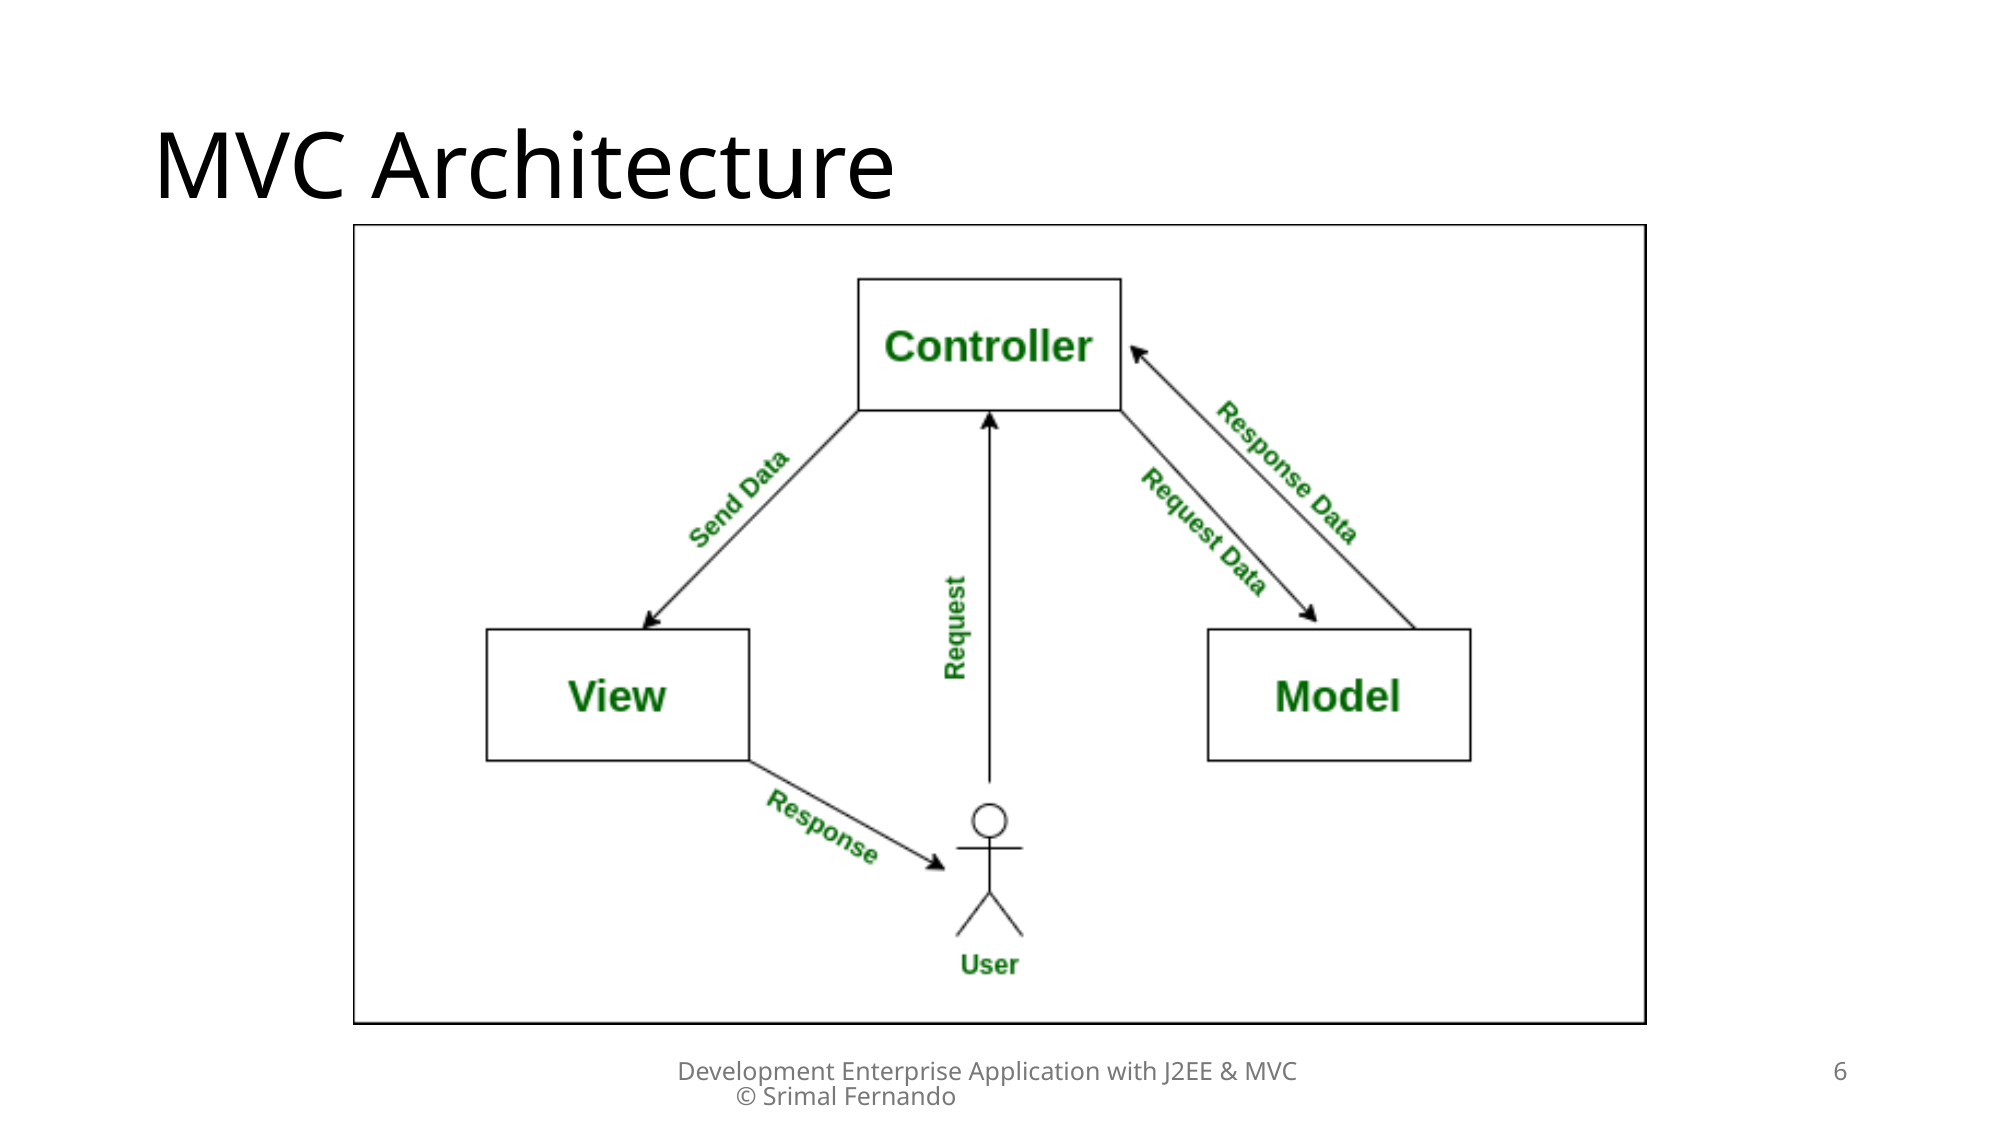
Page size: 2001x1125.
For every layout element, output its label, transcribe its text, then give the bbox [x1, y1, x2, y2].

picture [352, 224, 1647, 1025]
title MVC Architecture [137, 59, 1863, 278]
footer Development Enterprise Application with J2EE & MVC © Srimal Fernando [662, 1042, 1338, 1103]
slide_number 6 [1412, 1042, 1863, 1103]
